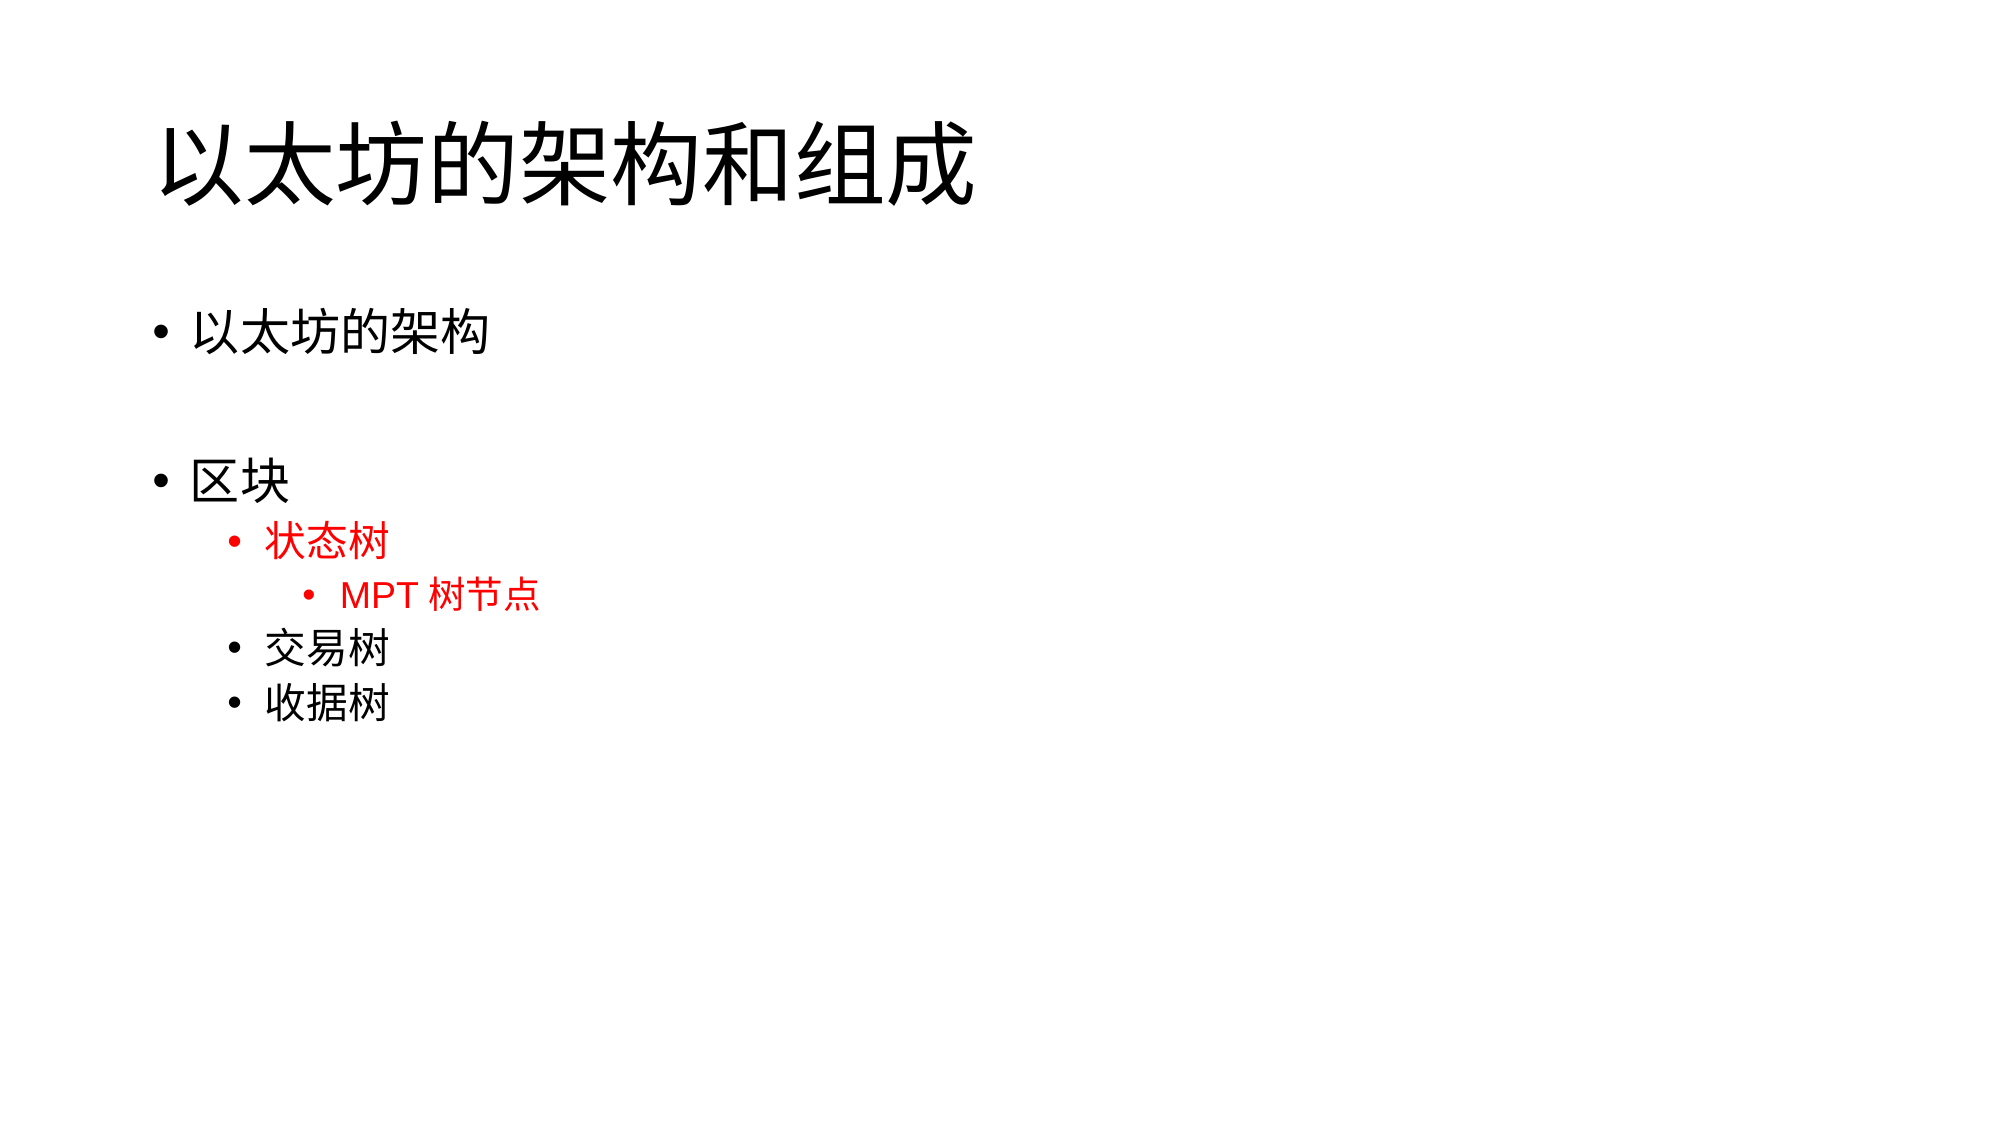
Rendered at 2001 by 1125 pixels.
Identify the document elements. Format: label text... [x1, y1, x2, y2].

list 以太坊的架构 区块 状态树 MPT树节点 交易树 收据树 [137, 299, 1863, 1014]
title 以太坊的架构和组成 [137, 59, 1863, 278]
